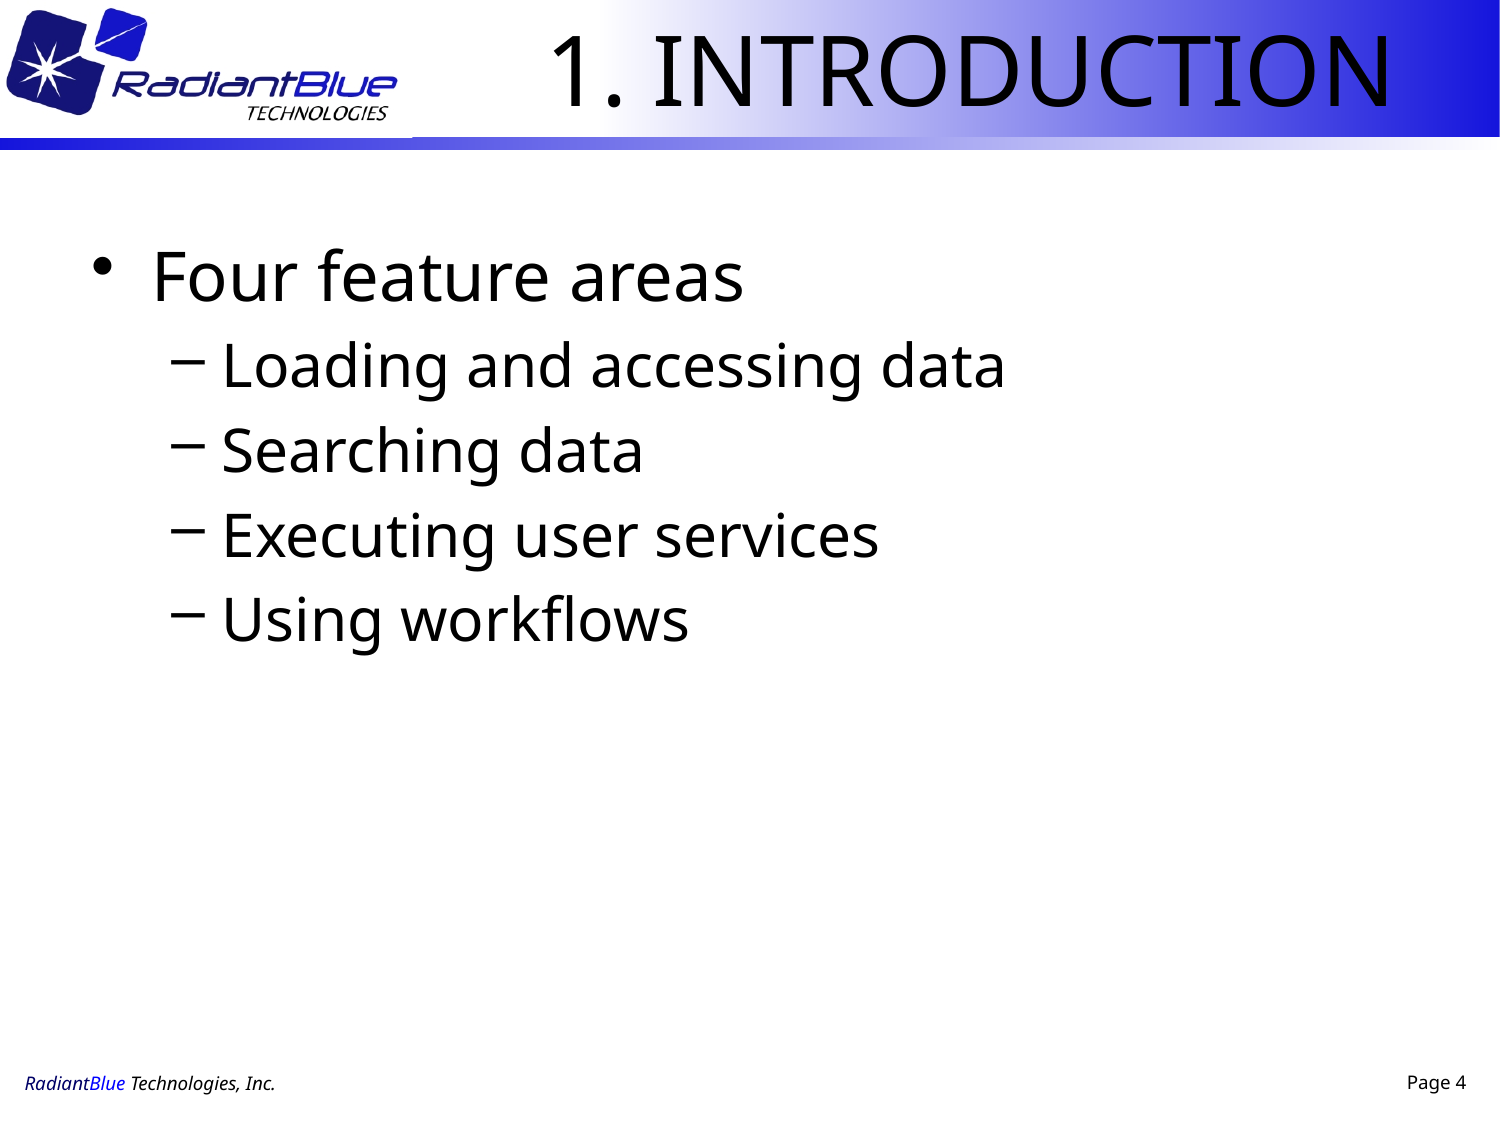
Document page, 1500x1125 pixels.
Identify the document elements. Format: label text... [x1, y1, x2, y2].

title 1. Introduction [450, 0, 1413, 143]
list Four feature areas Loading and accessing data Searching data Executing user services Using workflows [75, 224, 1425, 1005]
picture [0, 0, 413, 138]
